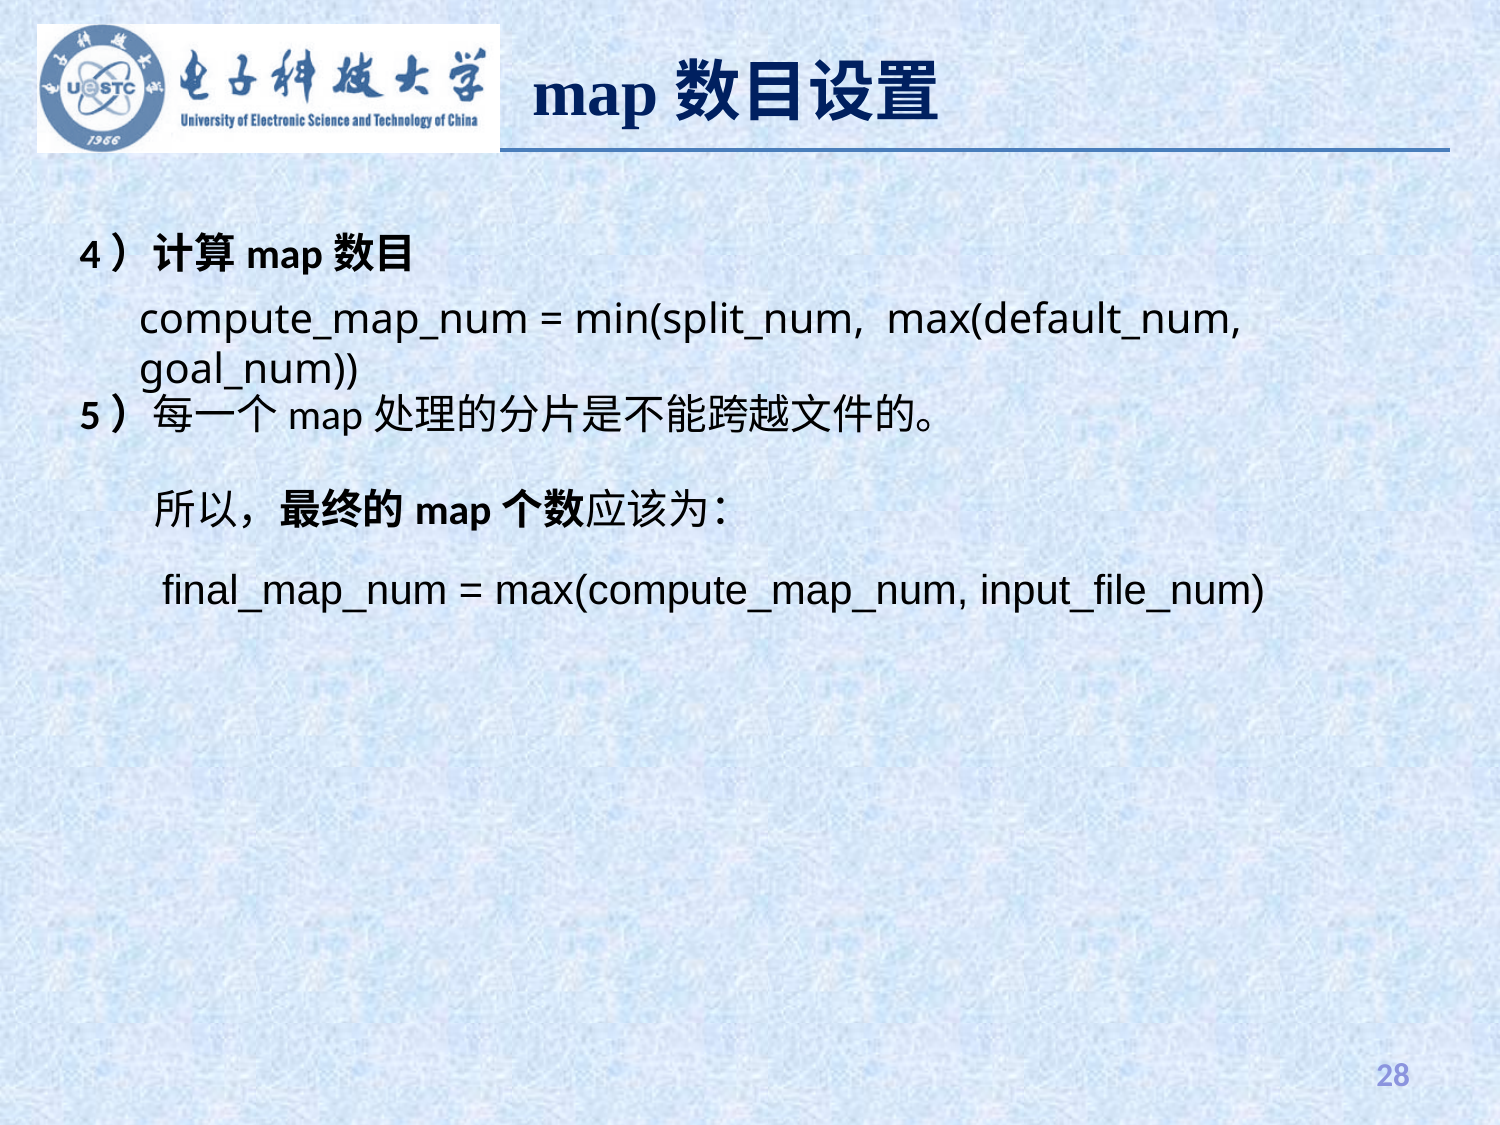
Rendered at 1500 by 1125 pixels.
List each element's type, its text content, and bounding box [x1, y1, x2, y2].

slide_number 28 [1074, 1042, 1425, 1103]
text_box final_map_num = max(compute_map_num, input_file_num) [147, 555, 1346, 671]
text_box 4）计算map数目 5）每一个map处理的分片是不能跨越文件的。 所以，最终的map个数应该为： [64, 224, 1478, 684]
text_box map数目设置 [517, 41, 1431, 137]
text_box compute_map_num = min(split_num, max(default_num, goal_num)) [124, 284, 1450, 400]
picture [0, 0, 1500, 1125]
